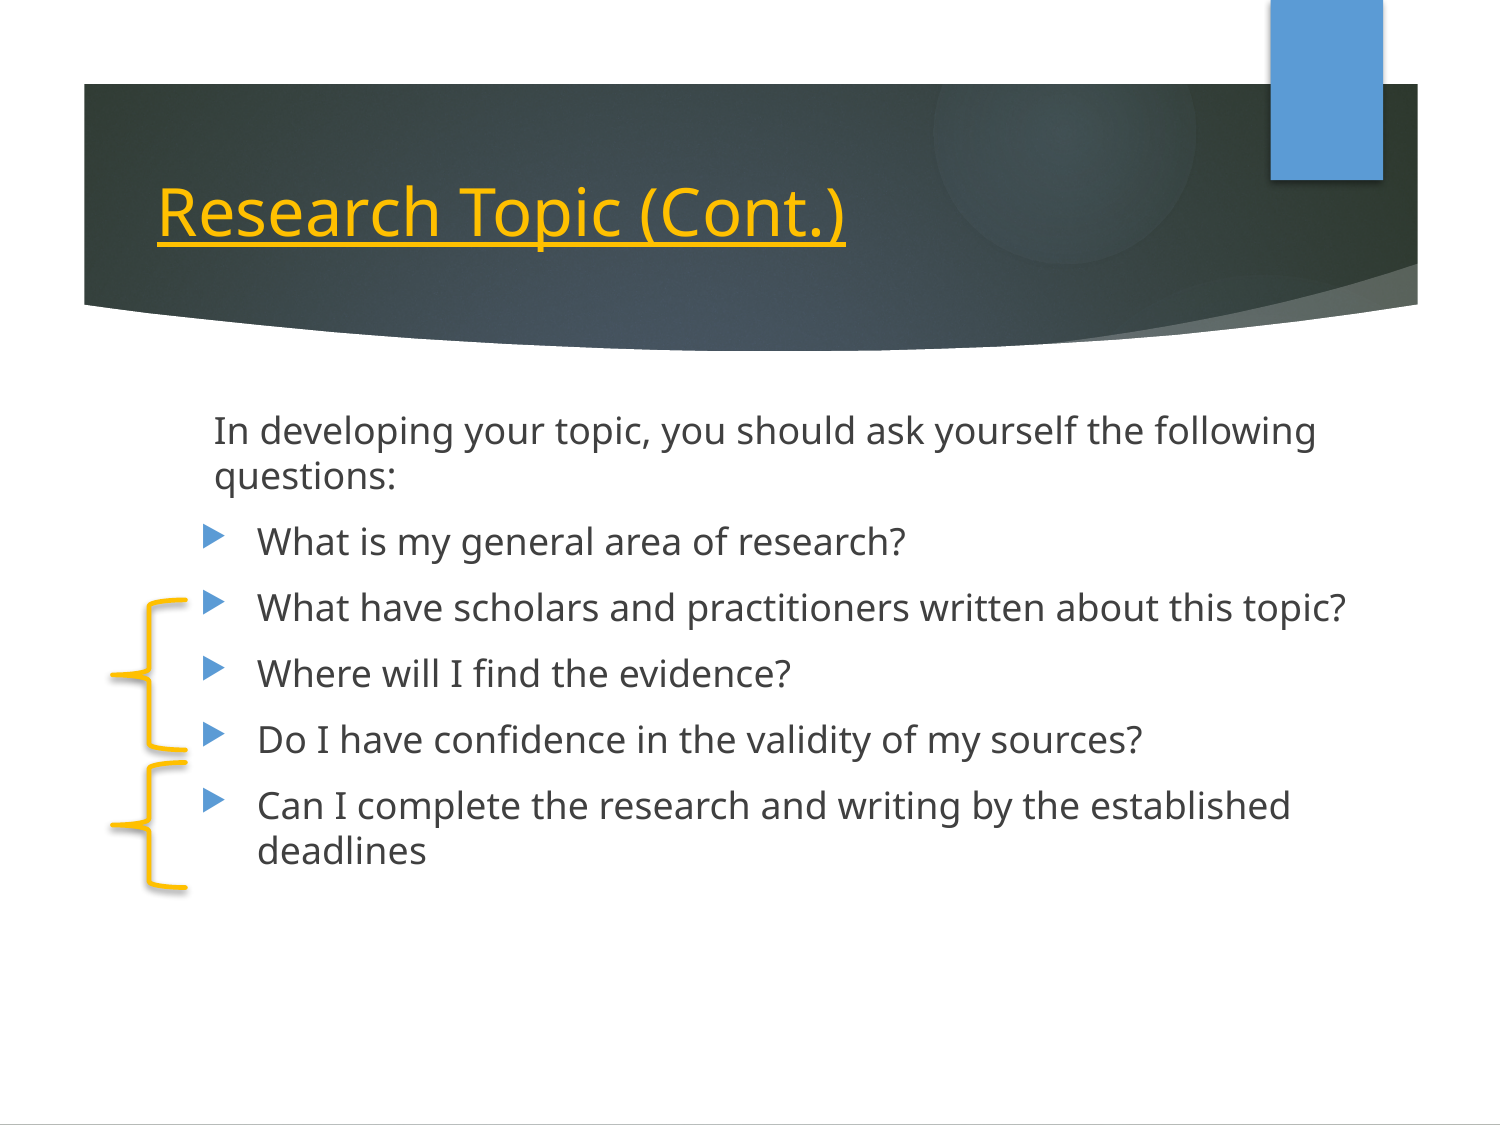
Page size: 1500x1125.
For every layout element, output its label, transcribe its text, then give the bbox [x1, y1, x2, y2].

title Research Topic (Cont.) [141, 151, 1183, 269]
list In developing your topic, you should ask yourself the following questions: What is my general area of research? What have scholars and practitioners written about this topic? Where will I find the evidence? Do I have confidence in the validity of my sources? Can I complete the research and writing by the established deadlines [185, 399, 1364, 1013]
text_box [110, 760, 188, 890]
text_box [110, 597, 188, 753]
